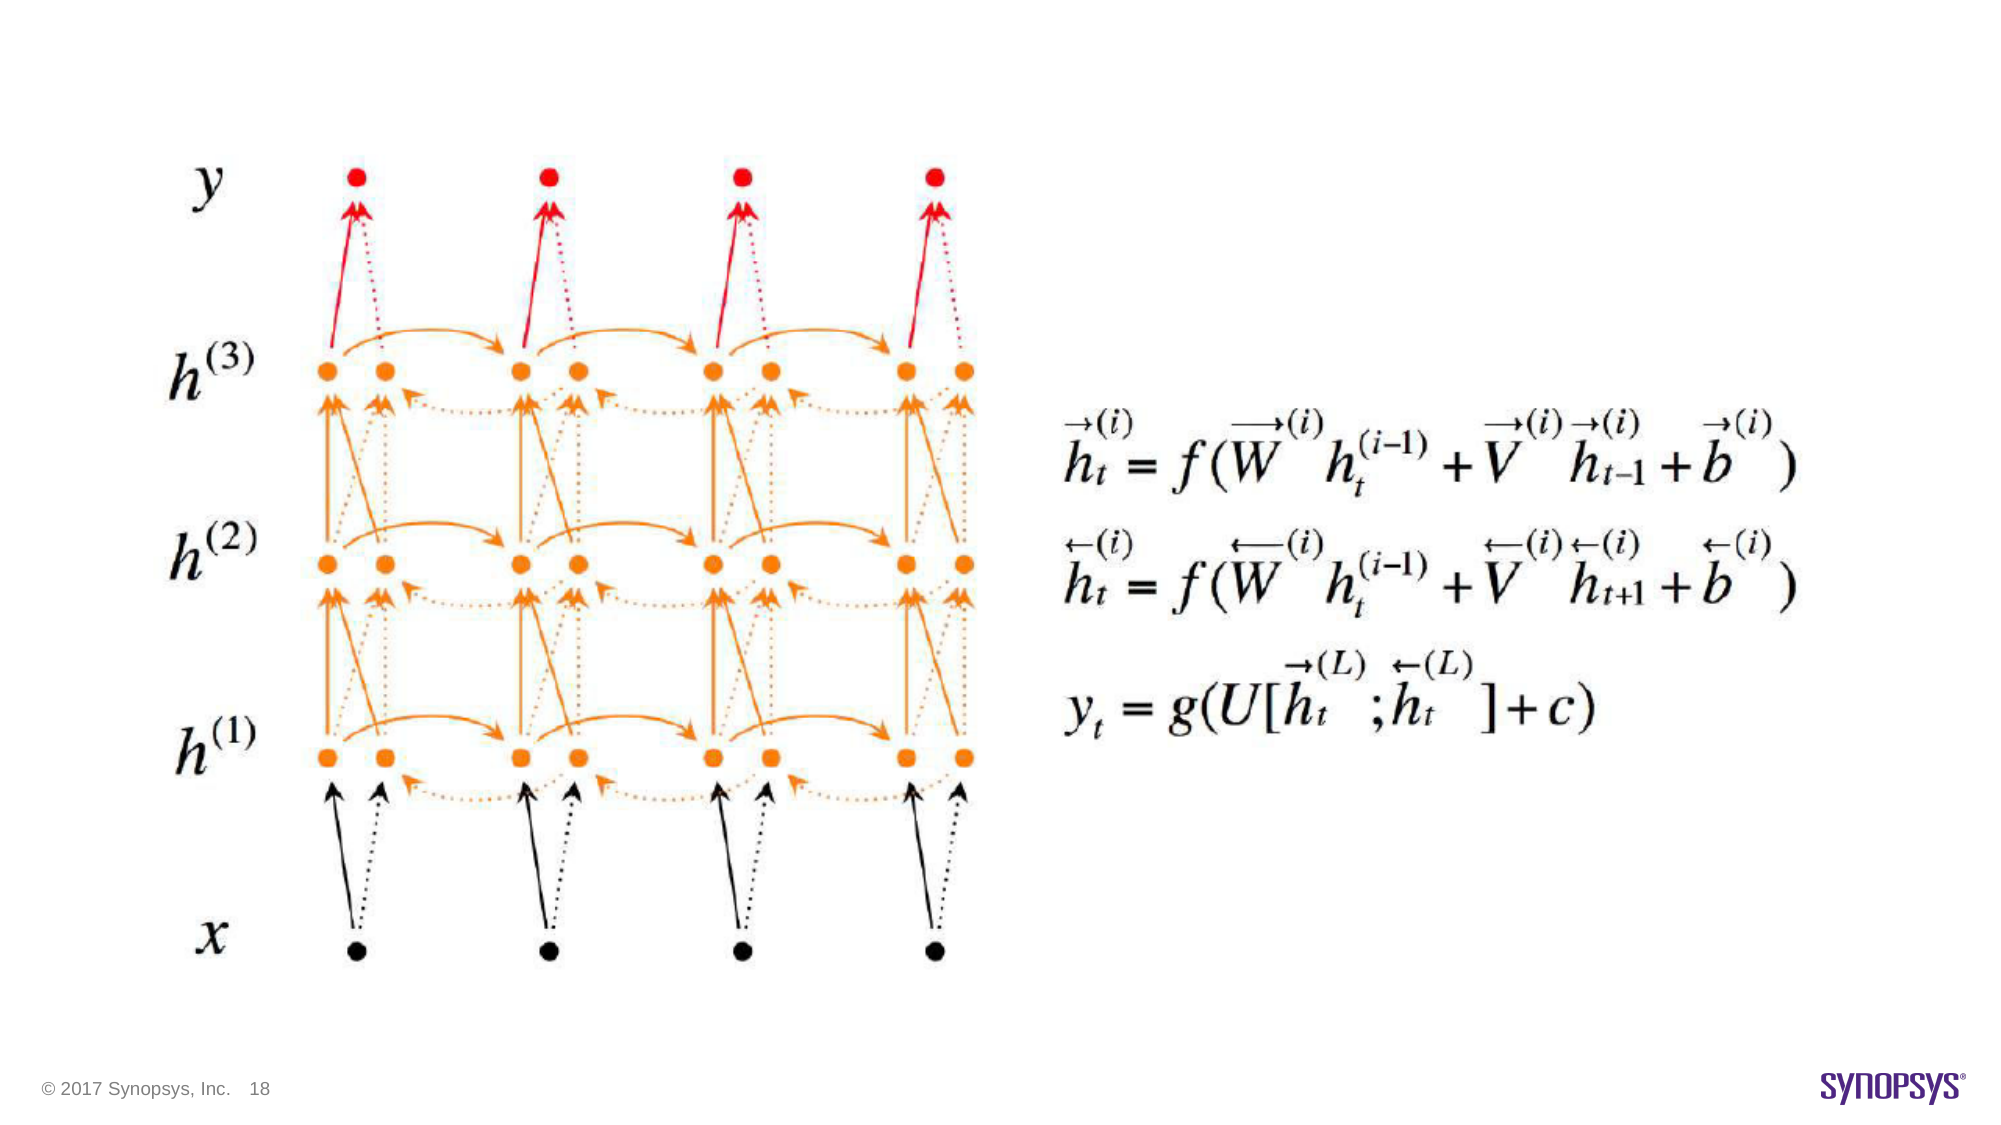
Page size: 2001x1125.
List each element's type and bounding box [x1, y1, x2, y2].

picture [1821, 1073, 1966, 1109]
picture [131, 145, 1869, 980]
